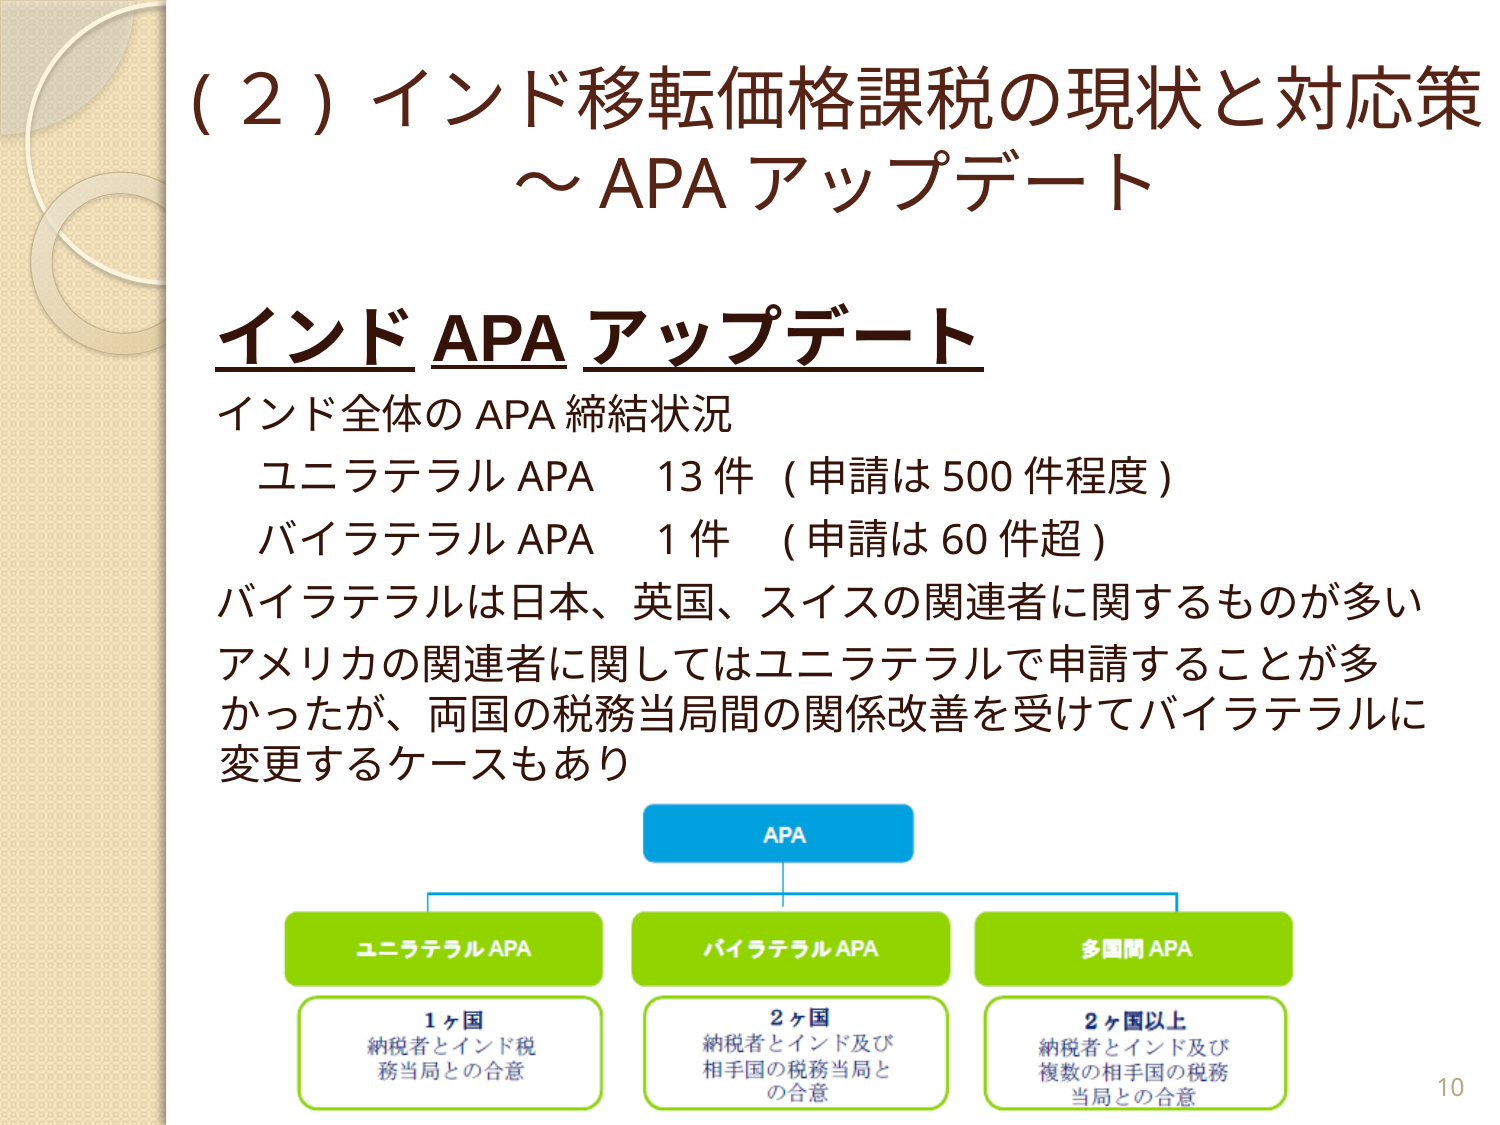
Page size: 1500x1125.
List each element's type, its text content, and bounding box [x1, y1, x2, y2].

text_box インドAPAアップデート インド全体のAPA締結状況 ユニラテラルAPA 13件 (申請は500件程度) バイラテラルAPA 1件 (申請は60件超) バイラテラルは日本、英国、スイスの関連者に関するものが多い アメリカの関連者に関してはユニラテラルで申請することが多かったが、両国の税務当局間の関係改善を受けてバイラテラルに変更するケースもあり [200, 287, 1466, 988]
slide_number 10 [1413, 1034, 1488, 1113]
picture [274, 801, 1306, 1125]
title (２) インド移転価格課税の現状と対応策 ～APAアップデート [174, 45, 1500, 233]
